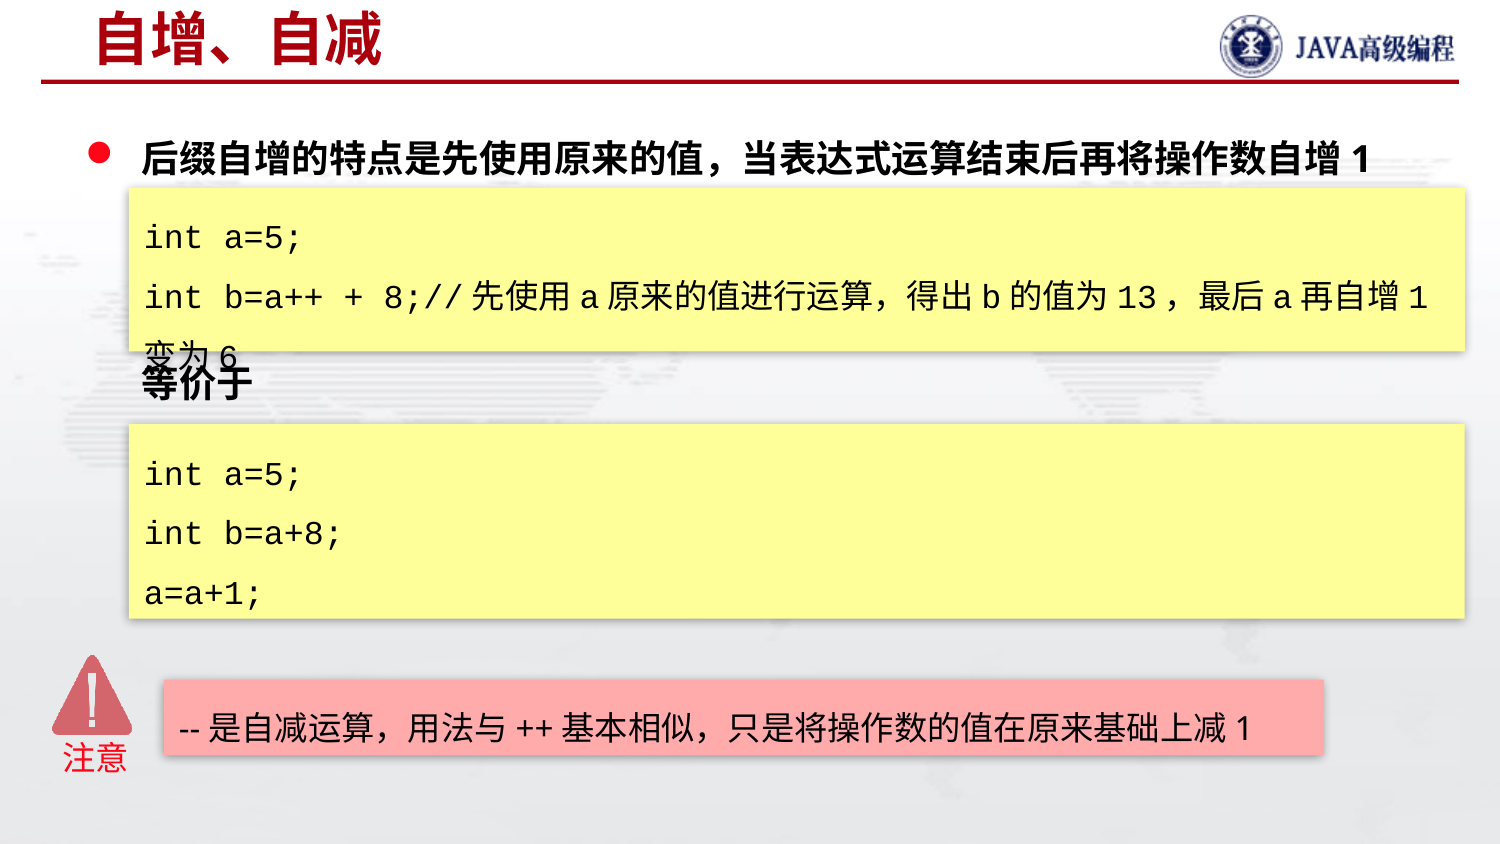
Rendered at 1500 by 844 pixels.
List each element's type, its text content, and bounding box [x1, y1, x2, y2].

text_box int a=5; int b=a+8; a=a+1; [128, 424, 1465, 619]
list int a=5; int b=a++ + 8;//先使用a原来的值进行运算，得出b的值为13，最后a再自增1变为6 [128, 187, 1466, 352]
text_box 注意 [47, 729, 144, 785]
list --是自减运算，用法与++基本相似，只是将操作数的值在原来基础上减1 [163, 679, 1325, 756]
picture [0, 0, 1500, 844]
title 自增、自减 [76, 2, 873, 71]
list 后缀自增的特点是先使用原来的值，当表达式运算结束后再将操作数自增1 等价于 [70, 105, 1466, 844]
